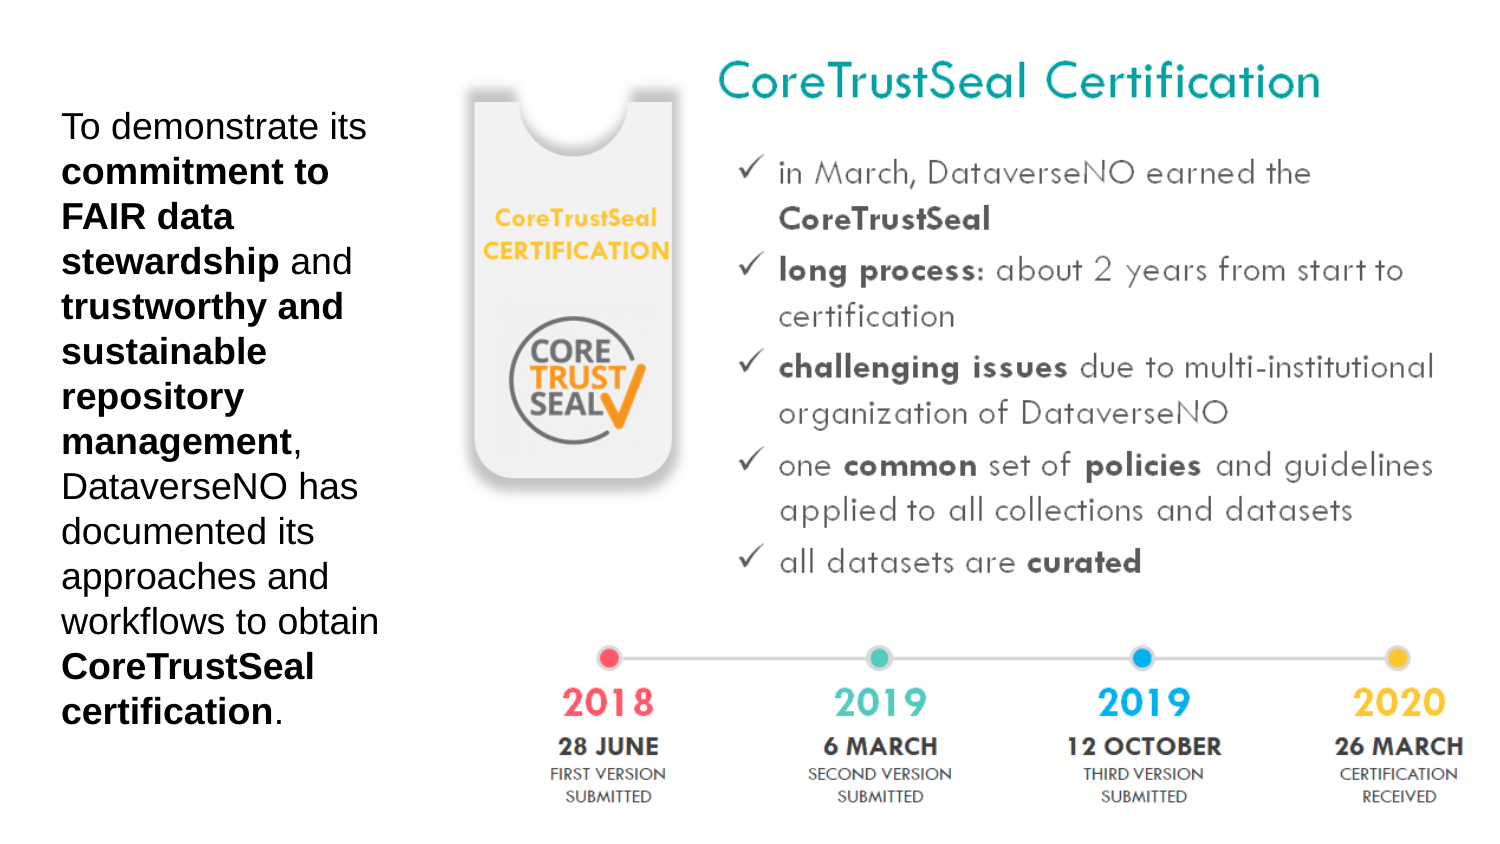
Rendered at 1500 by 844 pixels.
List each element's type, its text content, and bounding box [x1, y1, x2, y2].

picture [451, 24, 1500, 819]
text_box To demonstrate its commitment to FAIR data stewardship and trustworthy and sustainable repository management, DataverseNO has documented its approaches and workflows to obtain CoreTrustSeal certification. [46, 87, 416, 781]
